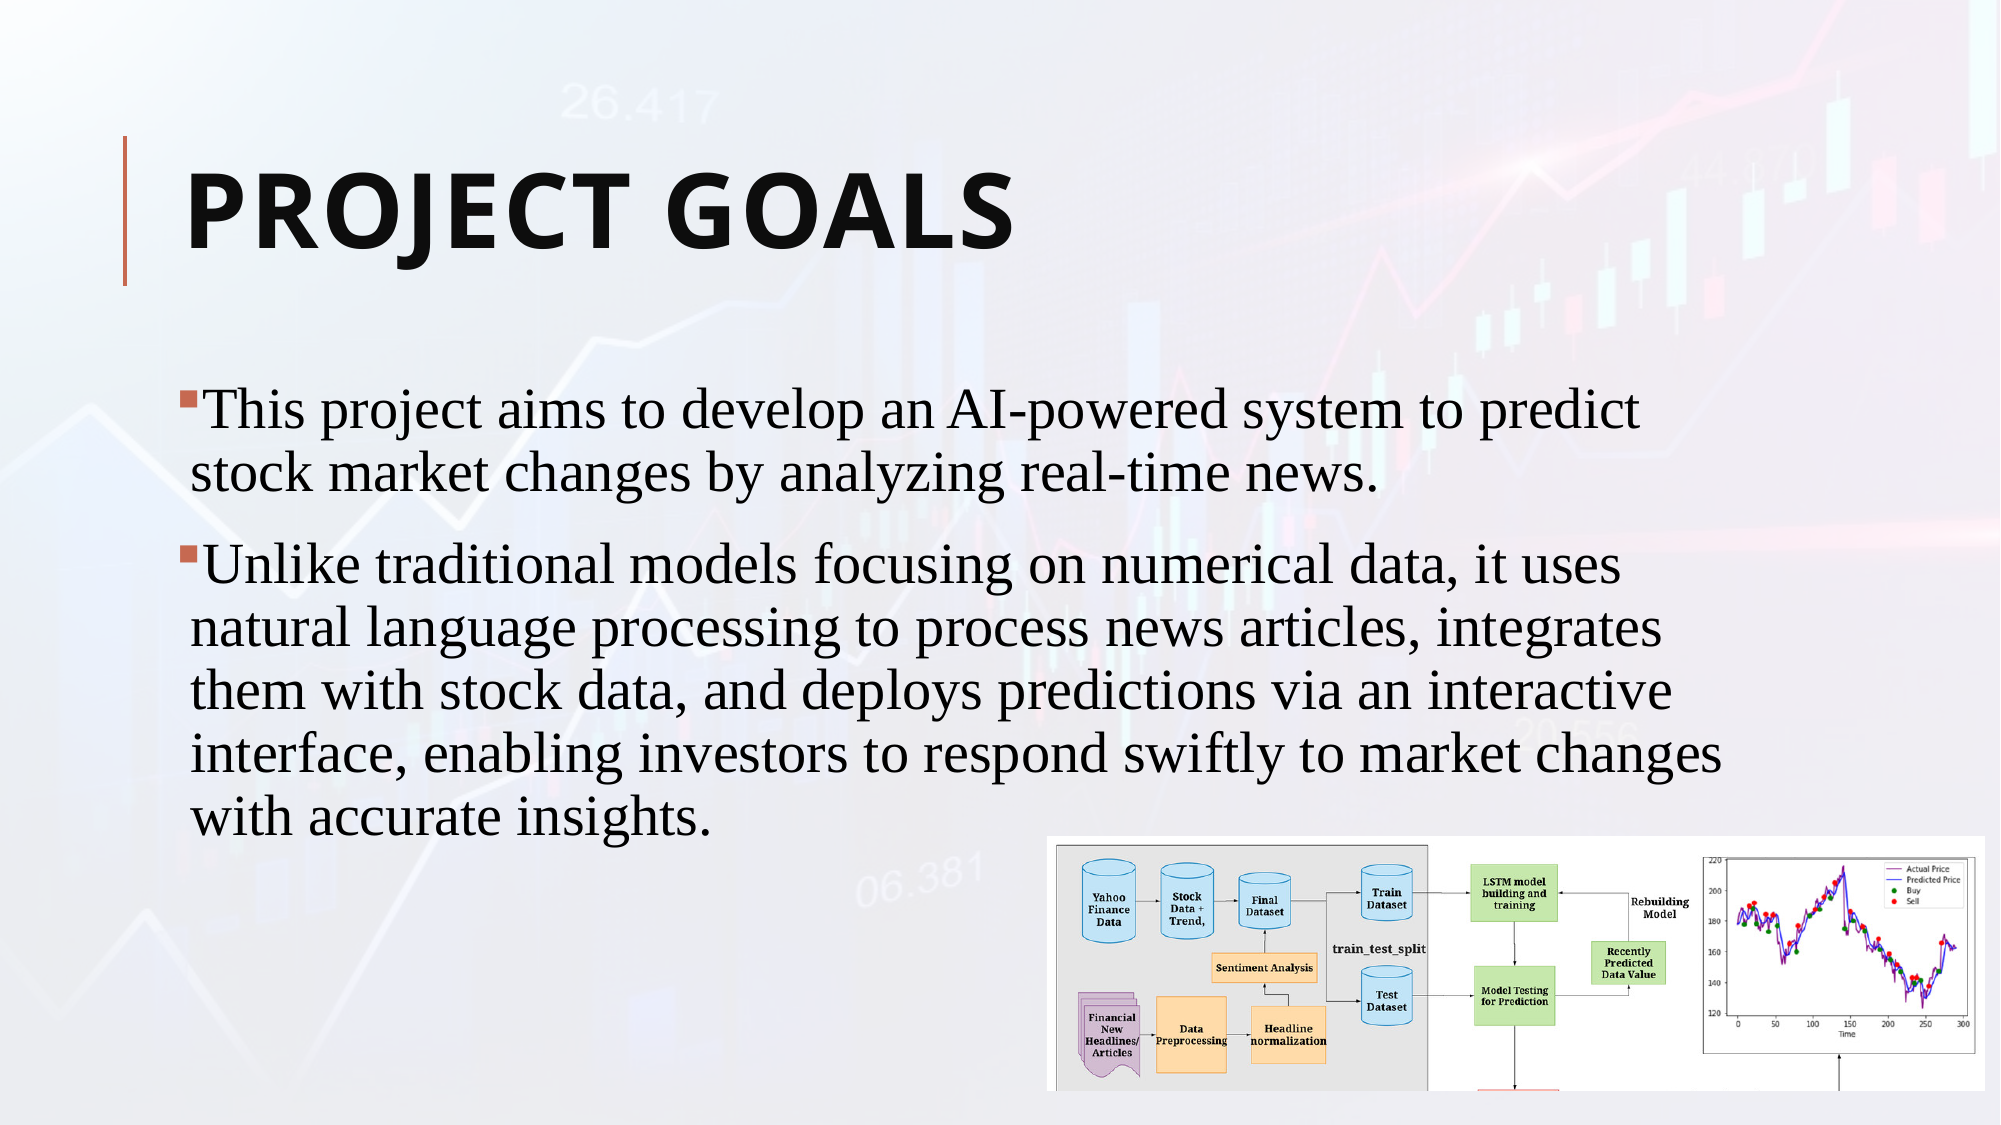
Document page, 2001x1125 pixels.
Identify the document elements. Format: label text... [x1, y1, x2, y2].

title Project Goals [168, 96, 1763, 342]
picture [1046, 835, 1988, 1091]
list This project aims to develop an AI-powered system to predict stock market changes by analyzing real-time news. Unlike traditional models focusing on numerical data, it uses natural language processing to process news articles, integrates them with stock data, and deploys predictions via an interactive interface, enabling investors to respond swiftly to market changes with accurate insights. [168, 370, 1763, 1031]
